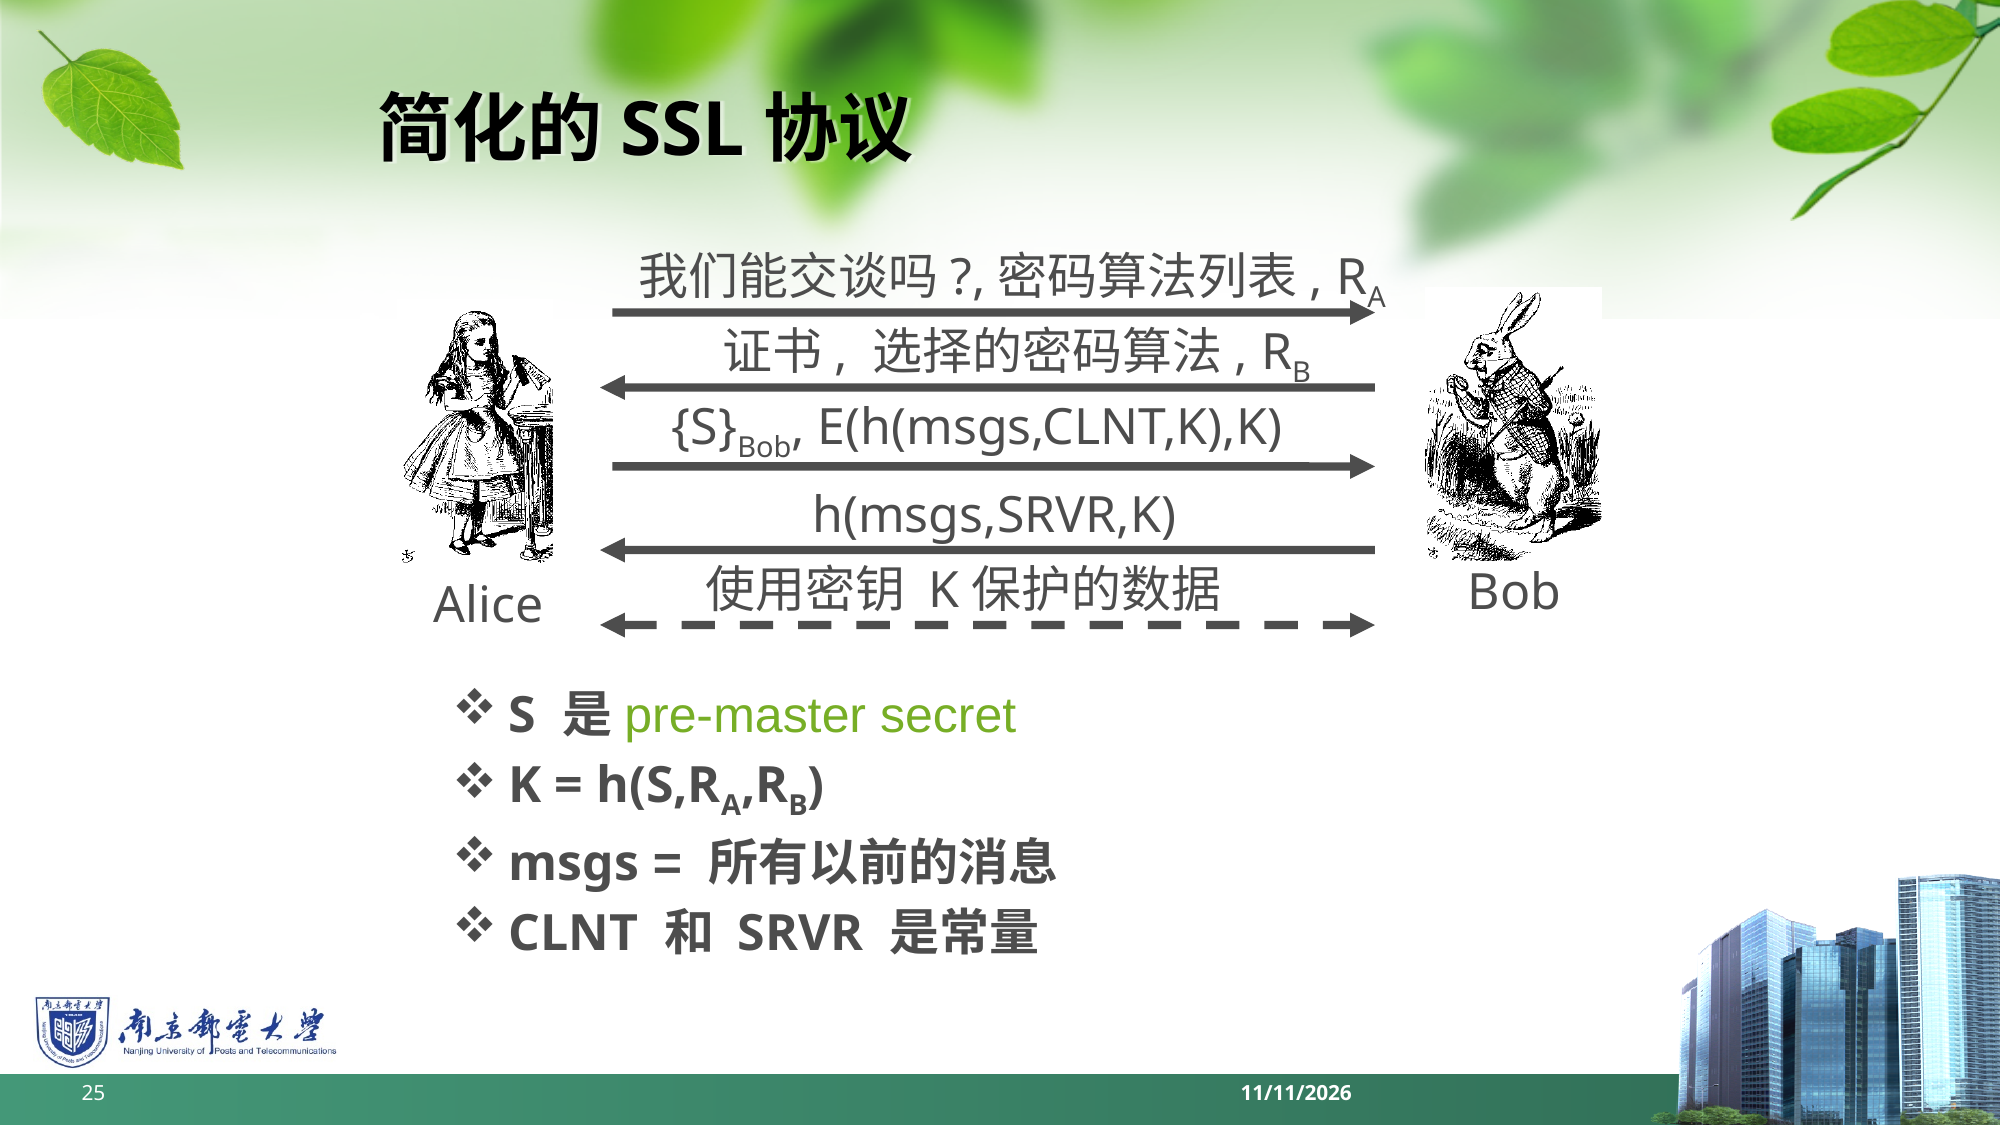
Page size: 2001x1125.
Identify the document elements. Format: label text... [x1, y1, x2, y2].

text_box h(msgs,SRVR,K) [797, 474, 1192, 550]
text_box [600, 618, 618, 632]
text_box [600, 543, 1375, 557]
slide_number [900, 1072, 1367, 1113]
text_box 我们能交谈吗?,密码算法列表, RA [623, 237, 1401, 321]
text_box Alice [419, 565, 560, 640]
picture [33, 995, 338, 1070]
text_box 使用密钥 K保护的数据 [690, 551, 1237, 625]
text_box 证书, 选择的密码算法, RB [707, 312, 1326, 396]
title 简化的SSL协议 [362, 24, 1638, 225]
picture [0, 0, 2000, 567]
text_box Bob [1453, 569, 1577, 628]
text_box [600, 381, 656, 394]
slide_number 25 [66, 1072, 184, 1113]
text_box {S}Bob, E(h(msgs,CLNT,K),K) [656, 387, 1298, 471]
text_box [1358, 618, 1375, 632]
list S 是pre-master secret K = h(S,RA,RB) msgs = 所有以前的消息 CLNT 和 SRVR 是常量 [437, 675, 1563, 1013]
text_box [1298, 460, 1375, 473]
